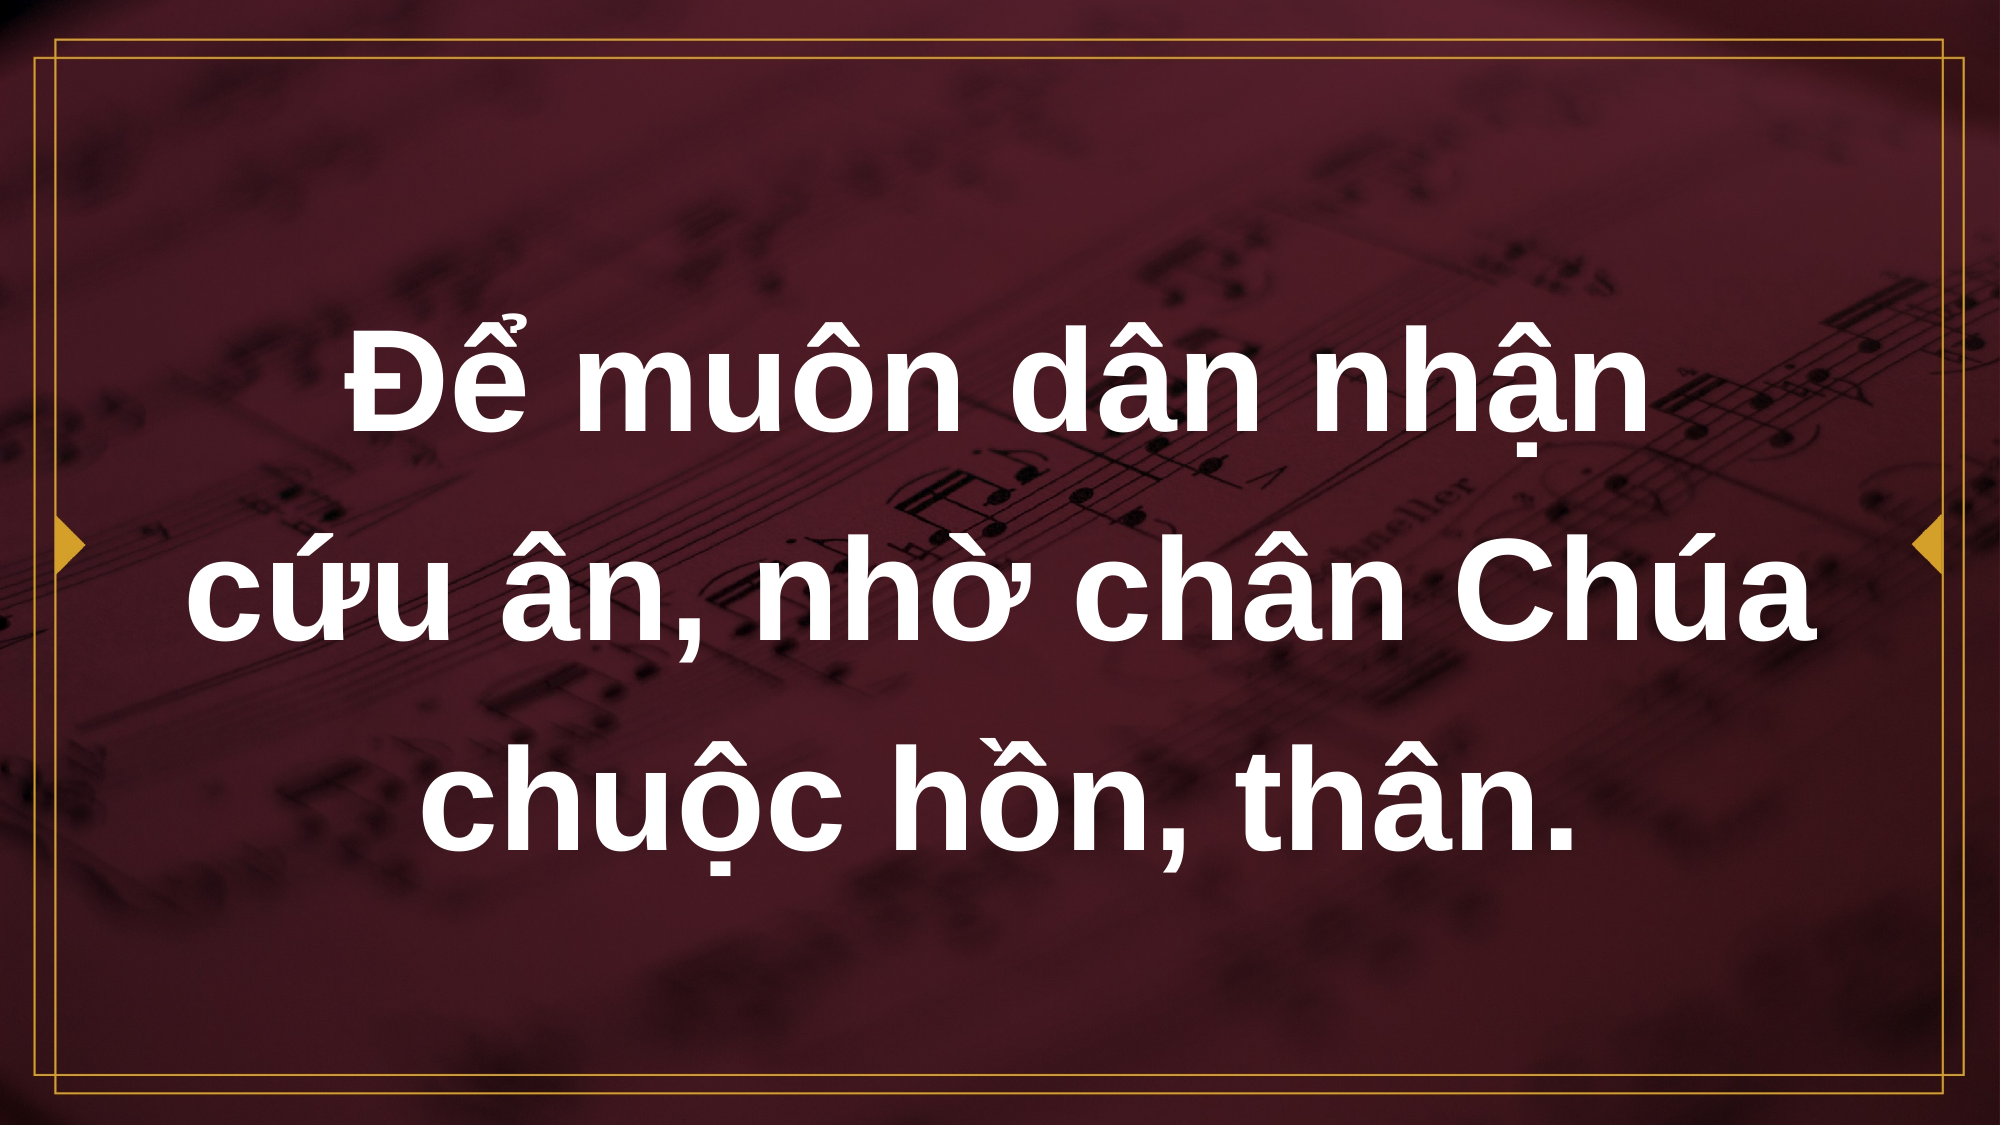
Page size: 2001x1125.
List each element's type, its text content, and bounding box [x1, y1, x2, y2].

picture [0, 0, 2000, 1125]
title Để muôn dân nhận cứu ân, nhờ chân Chúa chuộc hồn, thân. [55, 53, 1945, 1077]
